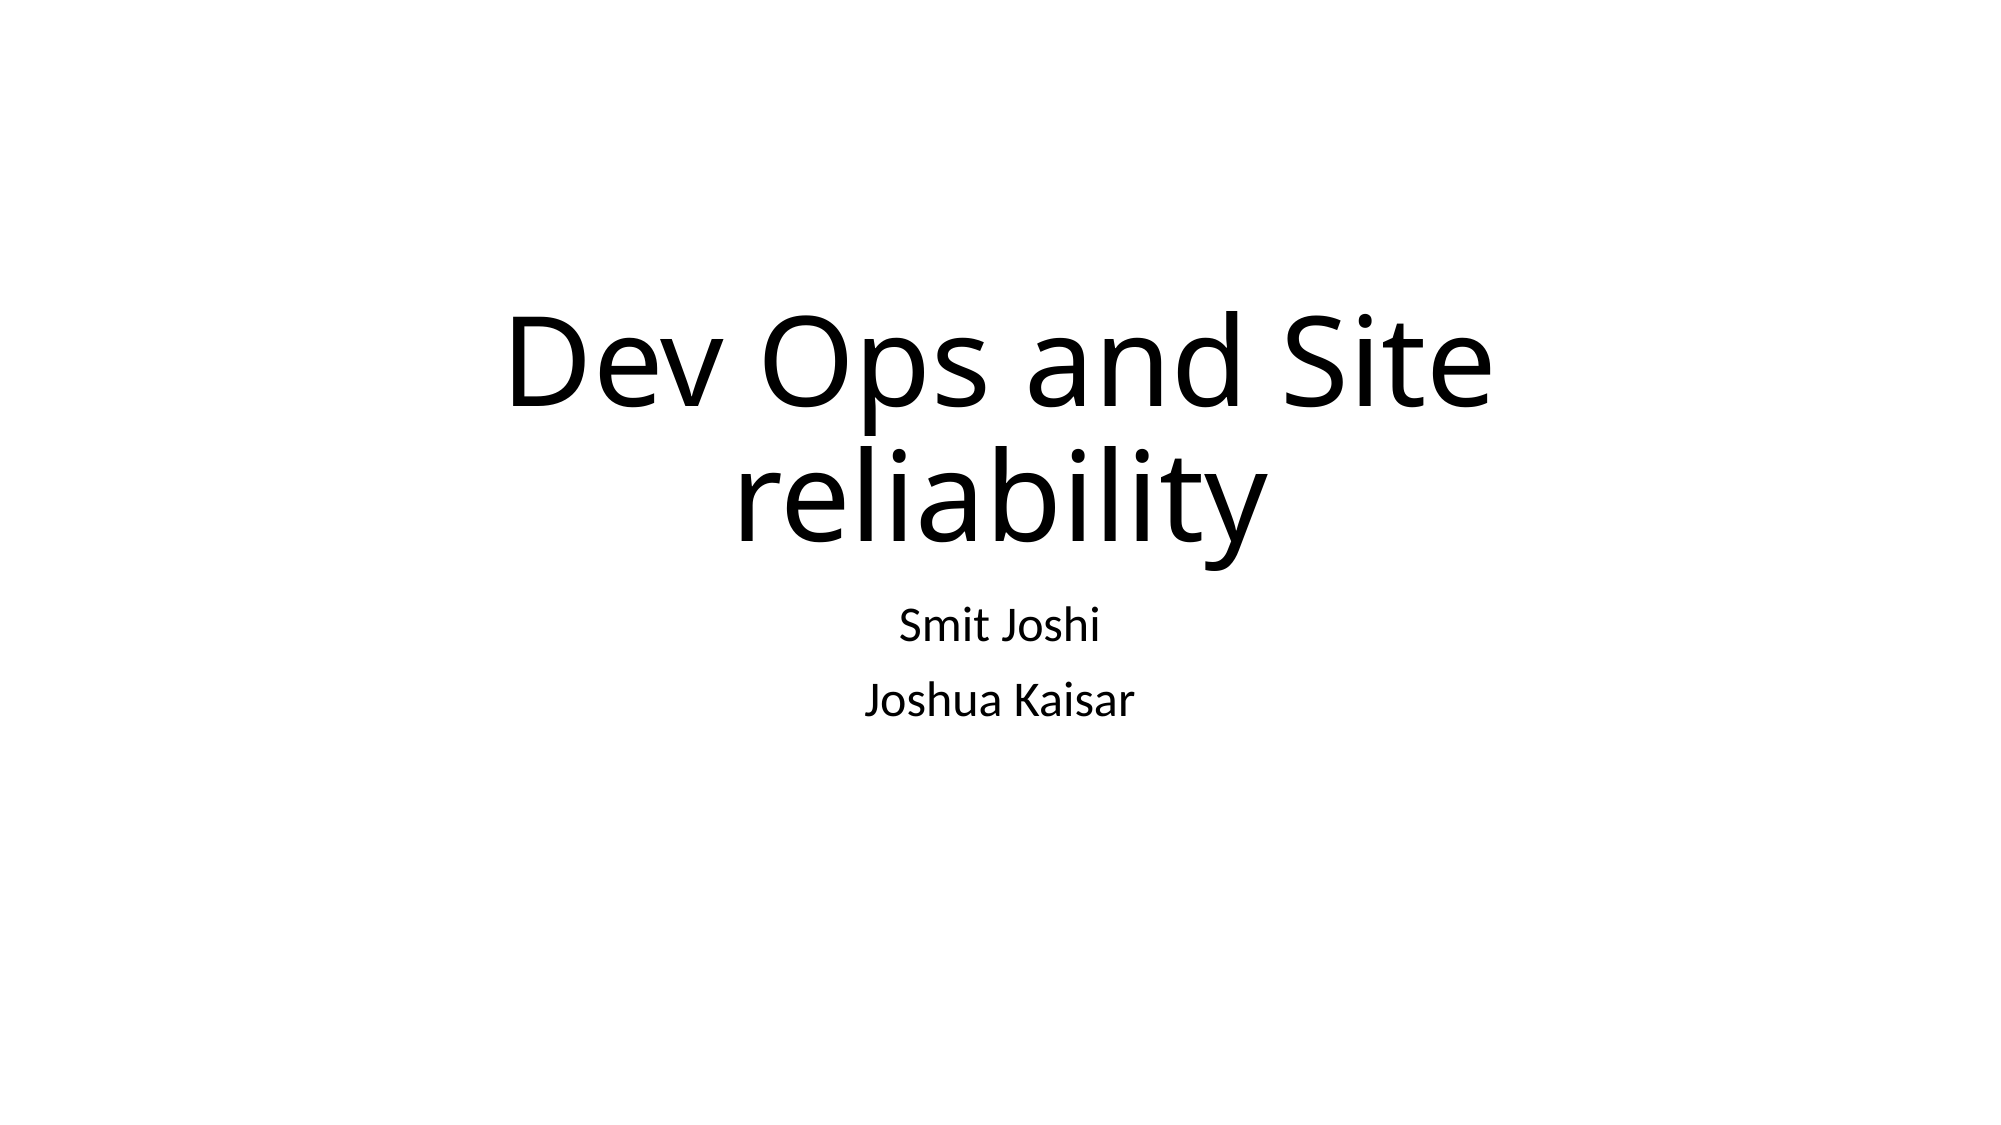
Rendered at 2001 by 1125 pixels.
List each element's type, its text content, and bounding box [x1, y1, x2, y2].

title Dev Ops and Site reliability [249, 184, 1750, 576]
subtitle Smit Joshi Joshua Kaisar [249, 590, 1750, 863]
